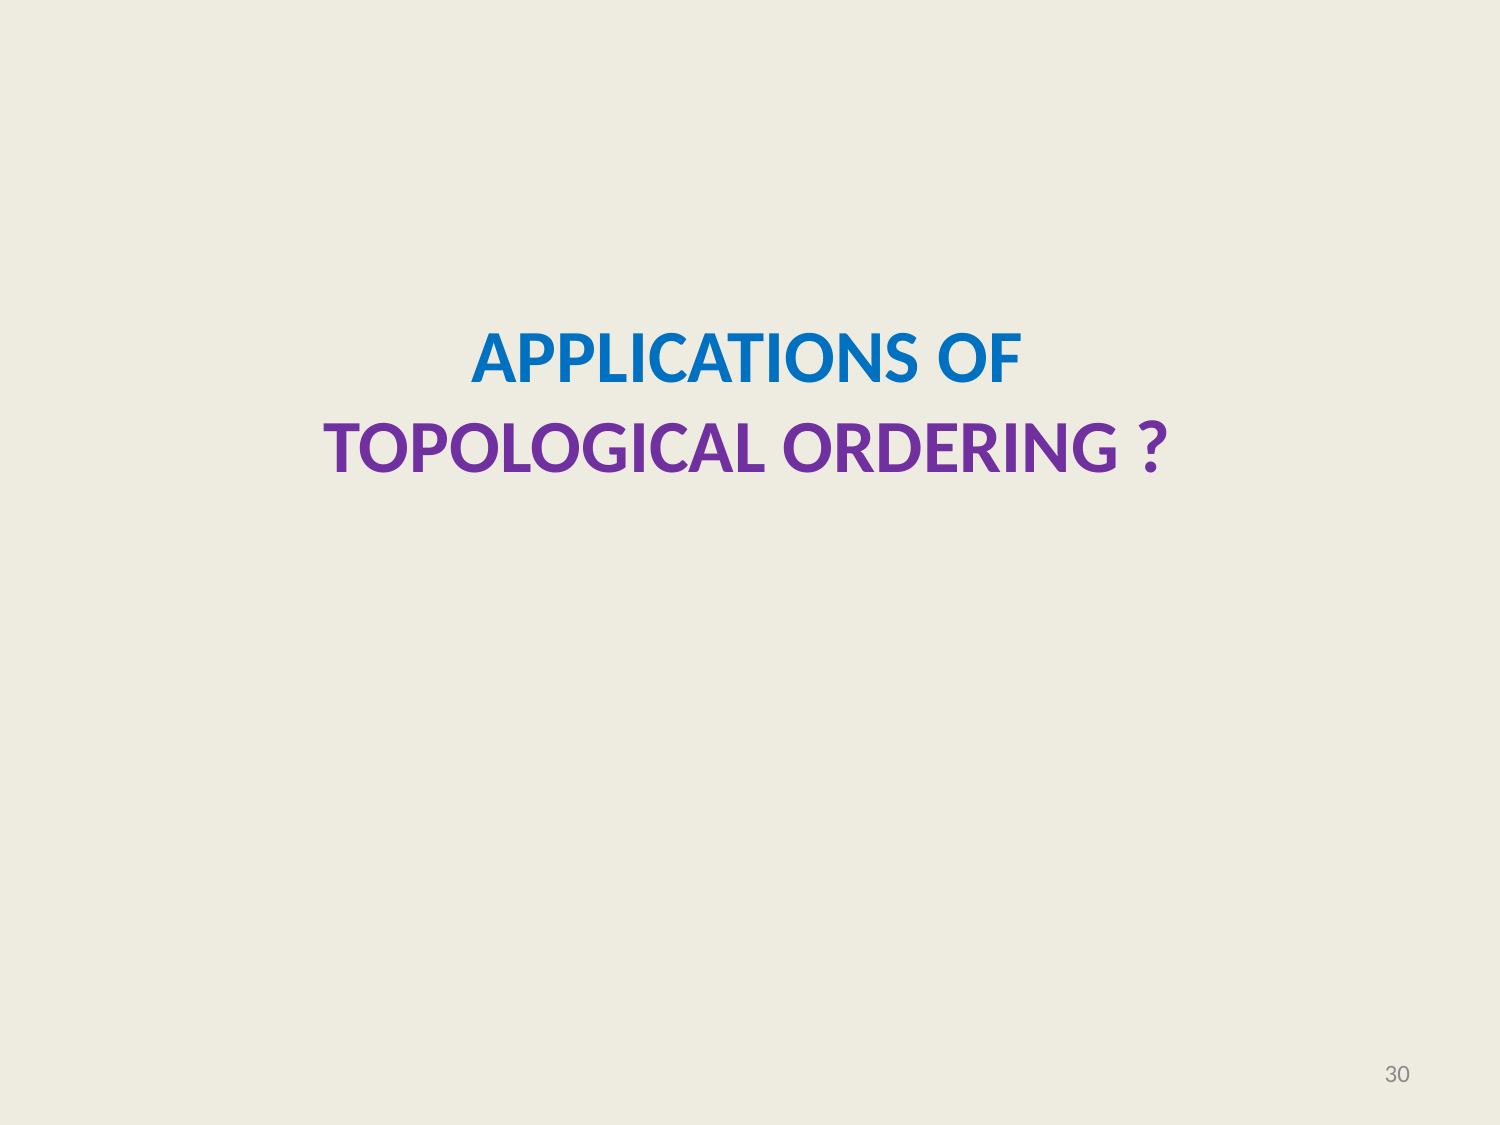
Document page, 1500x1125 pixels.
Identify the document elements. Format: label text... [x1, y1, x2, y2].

title Applications of topological ordering ? [118, 299, 1394, 524]
slide_number 30 [1074, 1042, 1425, 1103]
